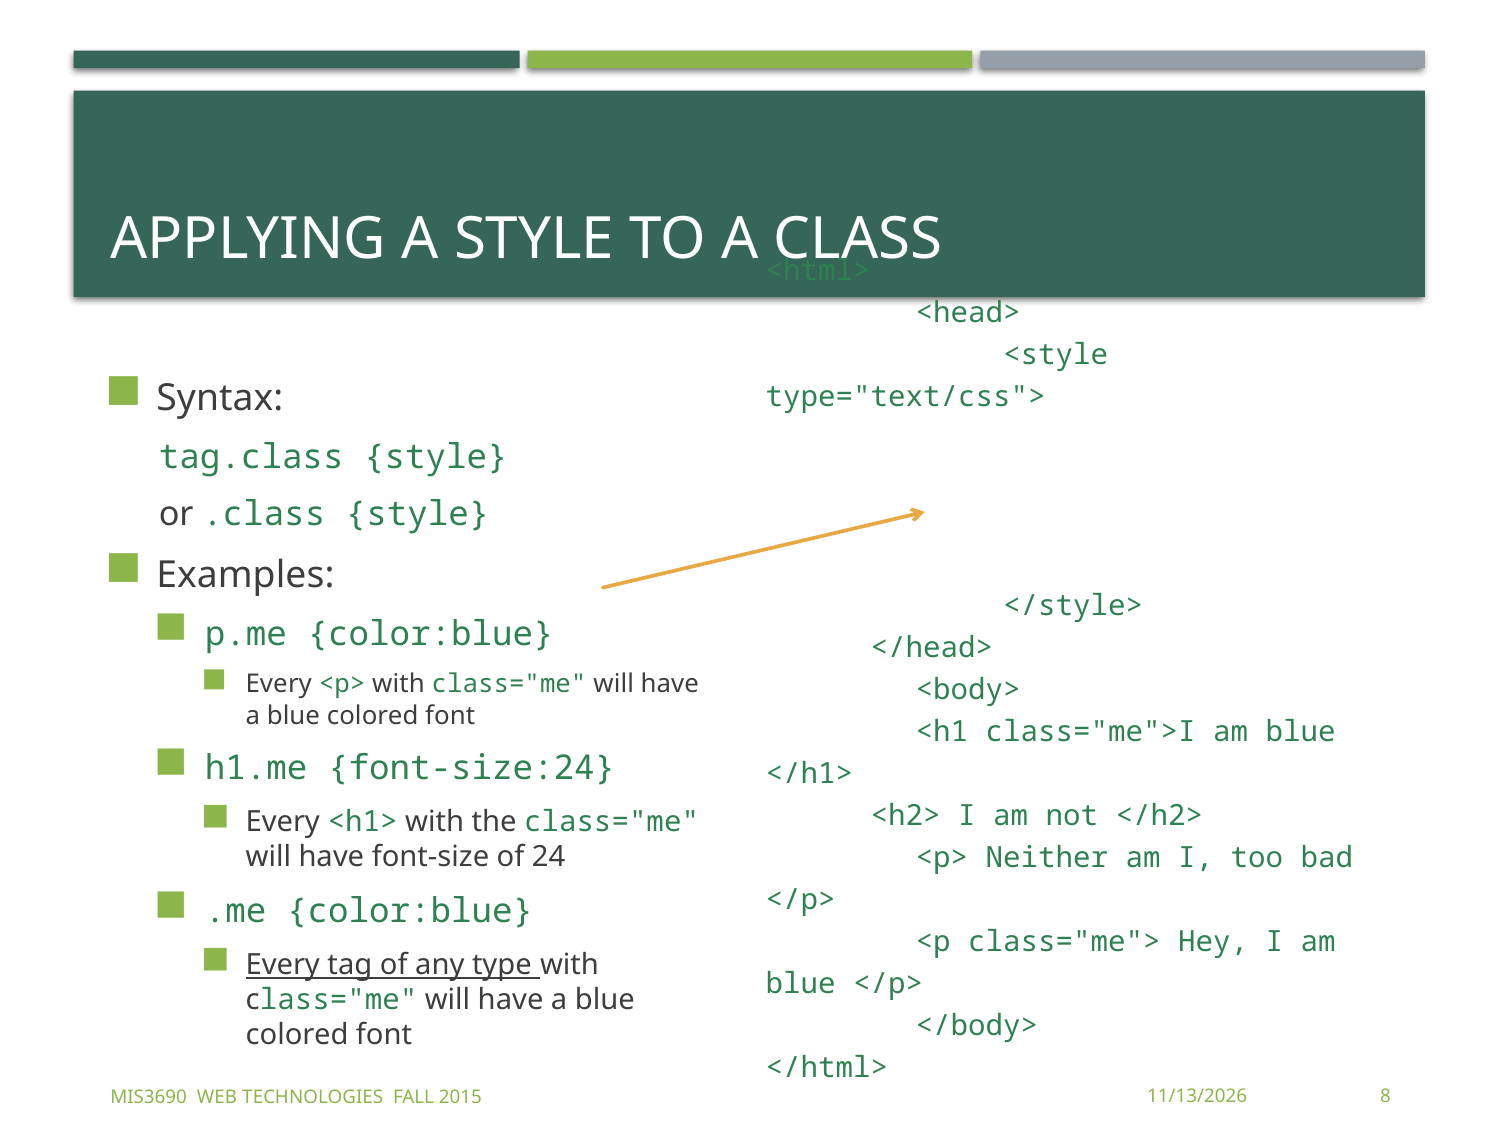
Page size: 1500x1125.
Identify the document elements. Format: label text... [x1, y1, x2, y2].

title Applying a Style to a Class [95, 99, 1406, 278]
list <html> <head> <style type="text/css"> </style> </head> <body> <h1 class="me">I am blue </h1> <h2> I am not </h2> <p> Neither am I, too bad </p> <p class="me"> Hey, I am blue </p> </body> </html> [750, 365, 1392, 962]
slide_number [911, 1066, 1262, 1125]
footer MIS3690 Web Technologies Fall 2015 [95, 1066, 895, 1125]
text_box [602, 511, 926, 589]
list Syntax: tag.class {style} or .class {style} Examples: p.me {color:blue} Every <p> with class="me" will have a blue colored font h1.me {font-size:24} Every <h1> with the class="me" will have font-size of 24 .me {color:blue} Every tag of any type with class="me" will have a blue colored font [95, 365, 735, 1066]
slide_number 8 [1279, 1066, 1406, 1125]
